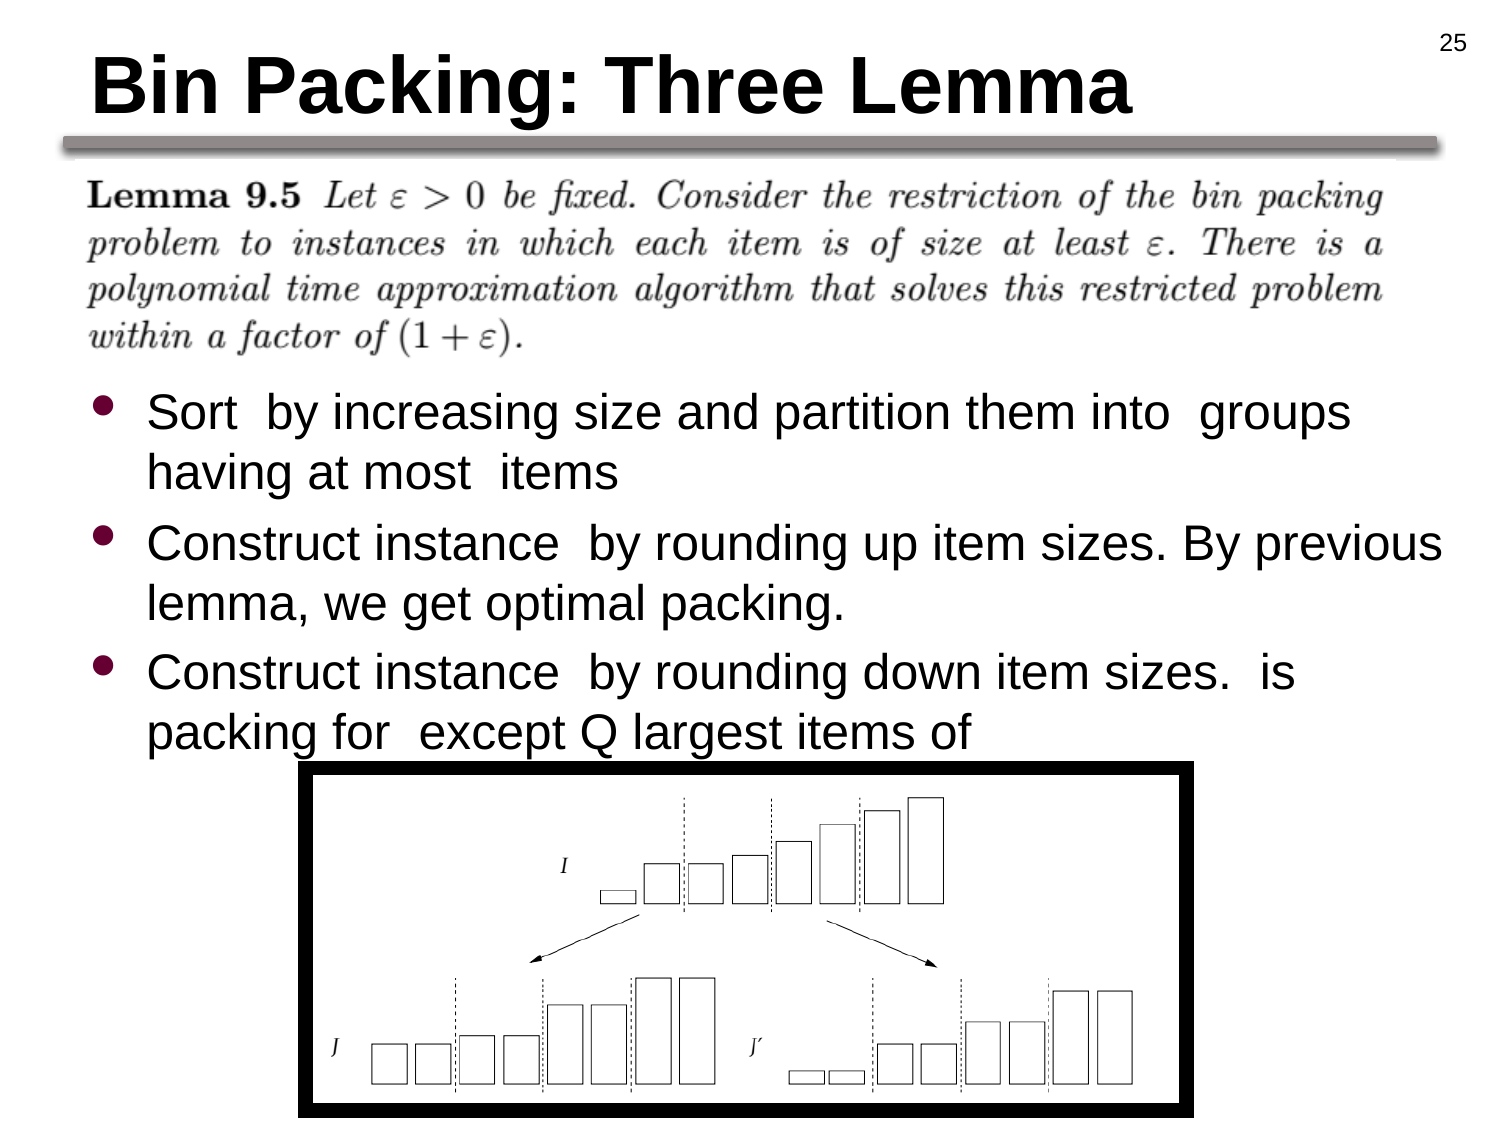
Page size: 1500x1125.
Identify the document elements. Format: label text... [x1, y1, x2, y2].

title Bin Packing: Three Lemma [75, 20, 1425, 138]
picture [312, 774, 1180, 1104]
picture [74, 159, 1396, 373]
slide_number 25 [1131, 18, 1483, 62]
